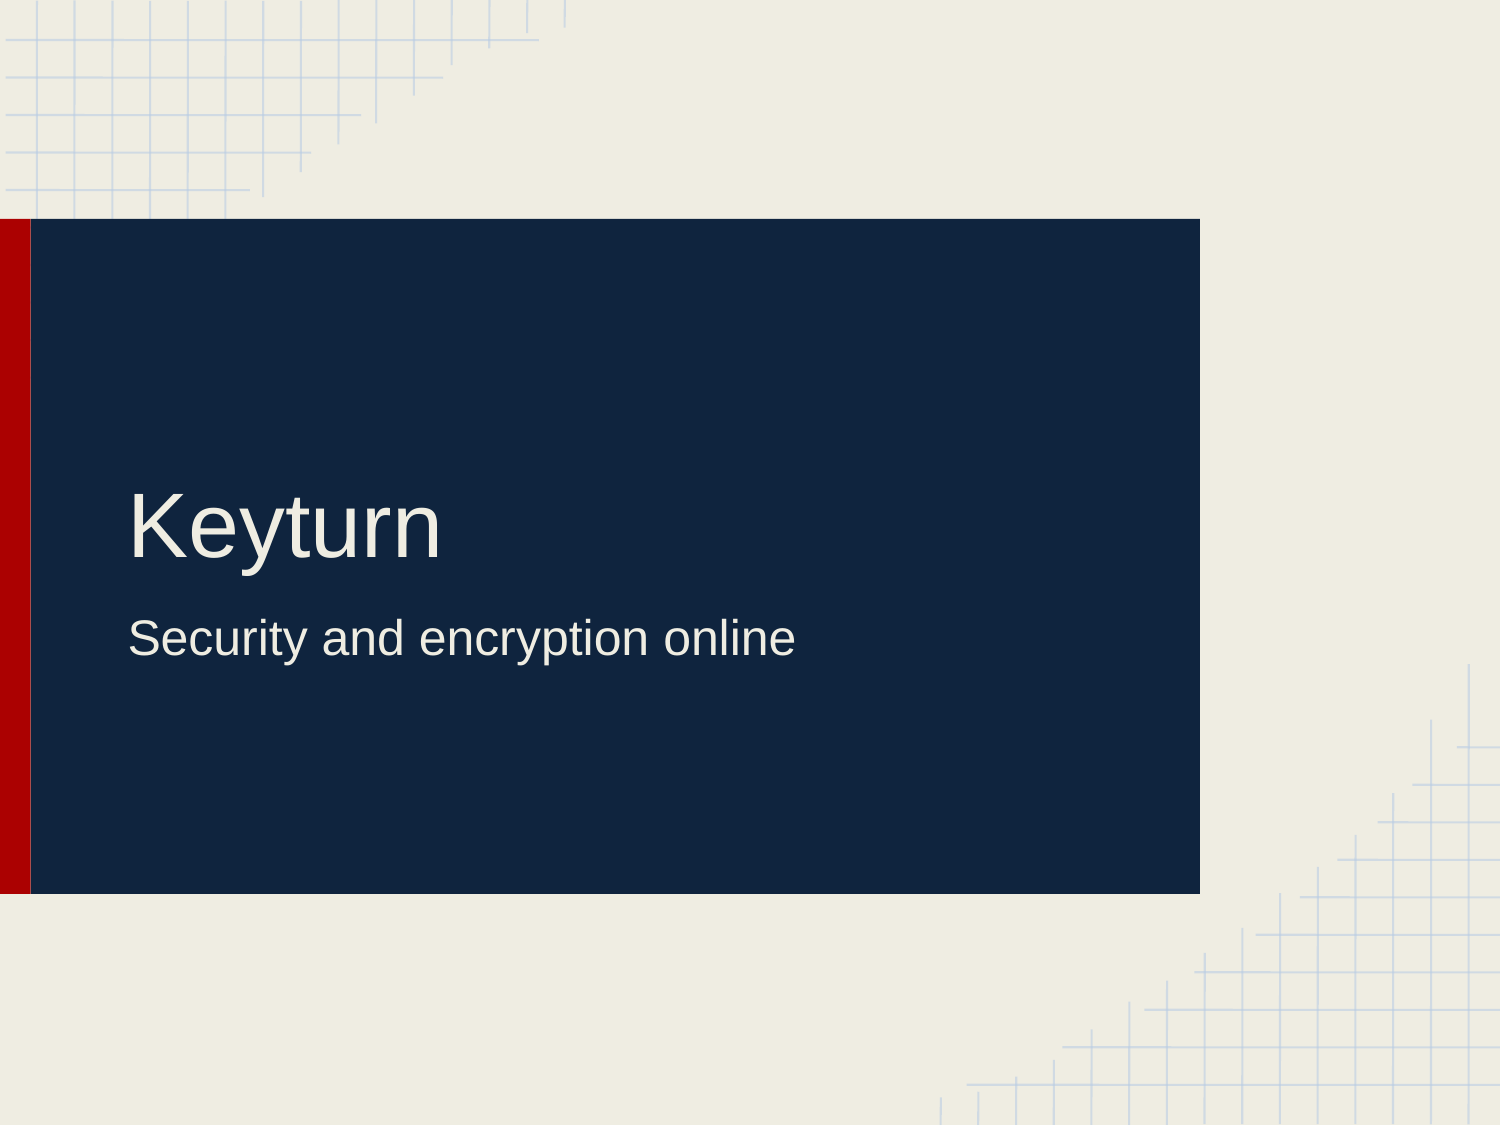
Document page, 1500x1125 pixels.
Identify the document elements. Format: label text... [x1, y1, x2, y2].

subtitle Security and encryption online [112, 590, 1163, 739]
title Keyturn [112, 371, 1163, 590]
